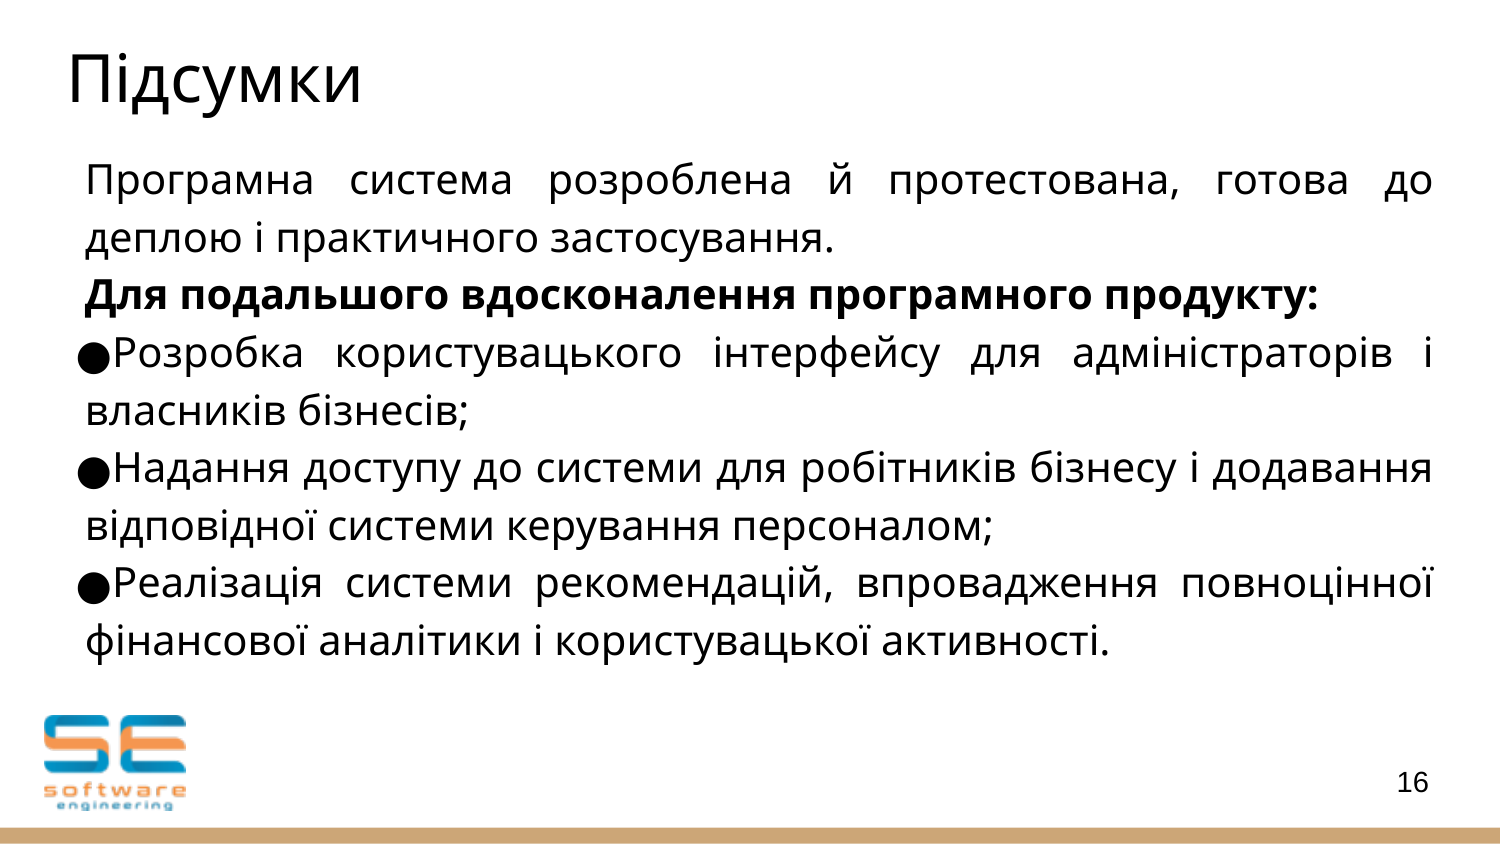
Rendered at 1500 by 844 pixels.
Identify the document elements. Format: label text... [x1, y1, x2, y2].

text_box ‹#› [1381, 755, 1500, 806]
picture [43, 714, 186, 811]
title Підсумки [51, 0, 1449, 130]
text_box Програмна система розроблена й протестована, готова до деплою і практичного застосування. Для подальшого вдосконалення програмного продукту: Розробка користувацького інтерфейсу для адміністраторів і власників бізнесів; Надання доступу до системи для робітників бізнесу і додавання відповідної системи керування персоналом; Реалізація системи рекомендацій, впровадження повноцінної фінансової аналітики і користувацької активності. [51, 130, 1449, 681]
